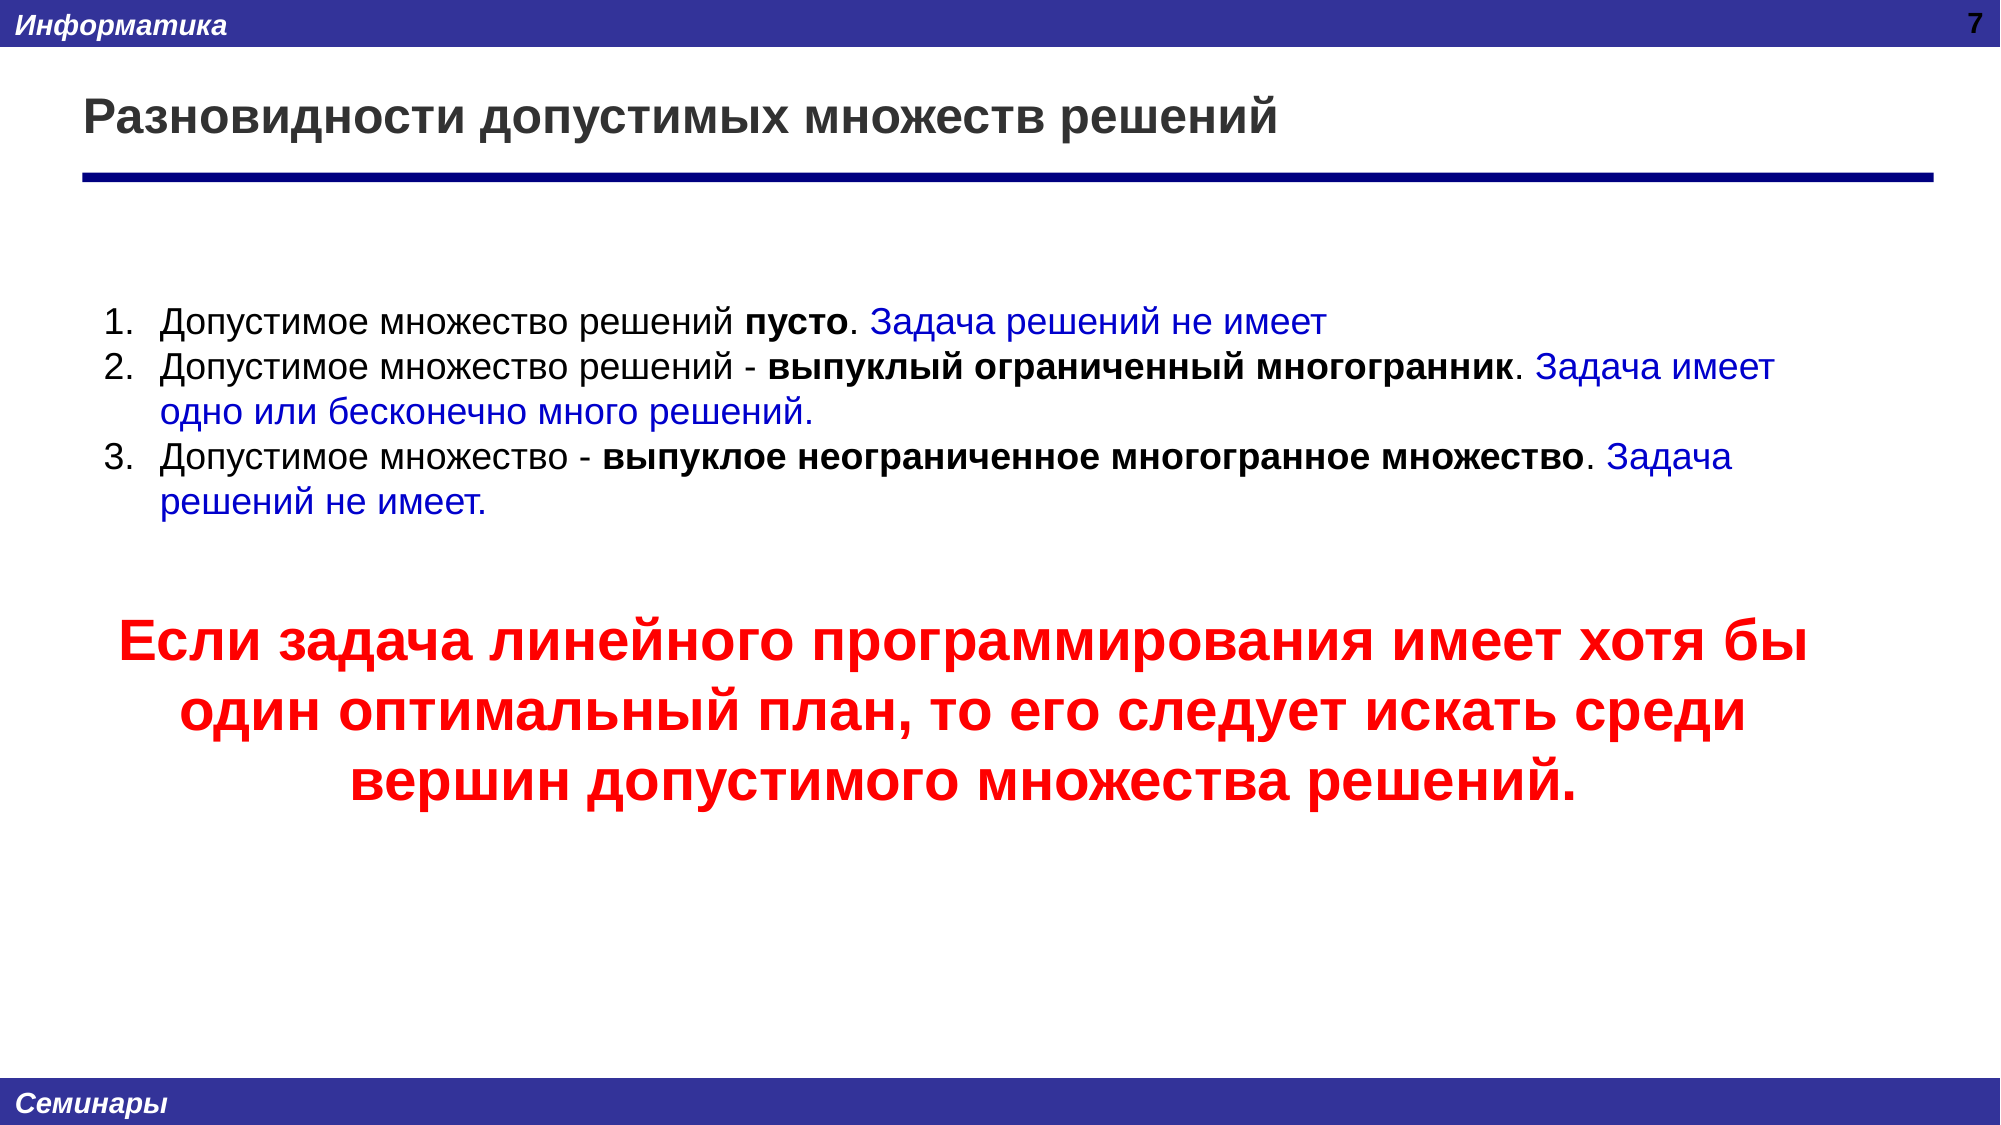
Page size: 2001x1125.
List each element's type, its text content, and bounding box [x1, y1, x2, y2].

slide_number 7 [1531, 0, 1999, 75]
title Разновидности допустимых множеств решений [67, 49, 1900, 178]
text_box Если задача линейного программирования имеет хотя бы один оптимальный план, то его следует искать среди вершин допустимого множества решений. [101, 594, 1826, 820]
text_box Допустимое множество решений пусто. Задача решений не имеет Допустимое множество решений - выпуклый ограниченный многогранник. Задача имеет одно или бесконечно много решений. Допустимое множество - выпуклое неограниченное многогранное множество. Задача решений не имеет. [88, 244, 1797, 575]
